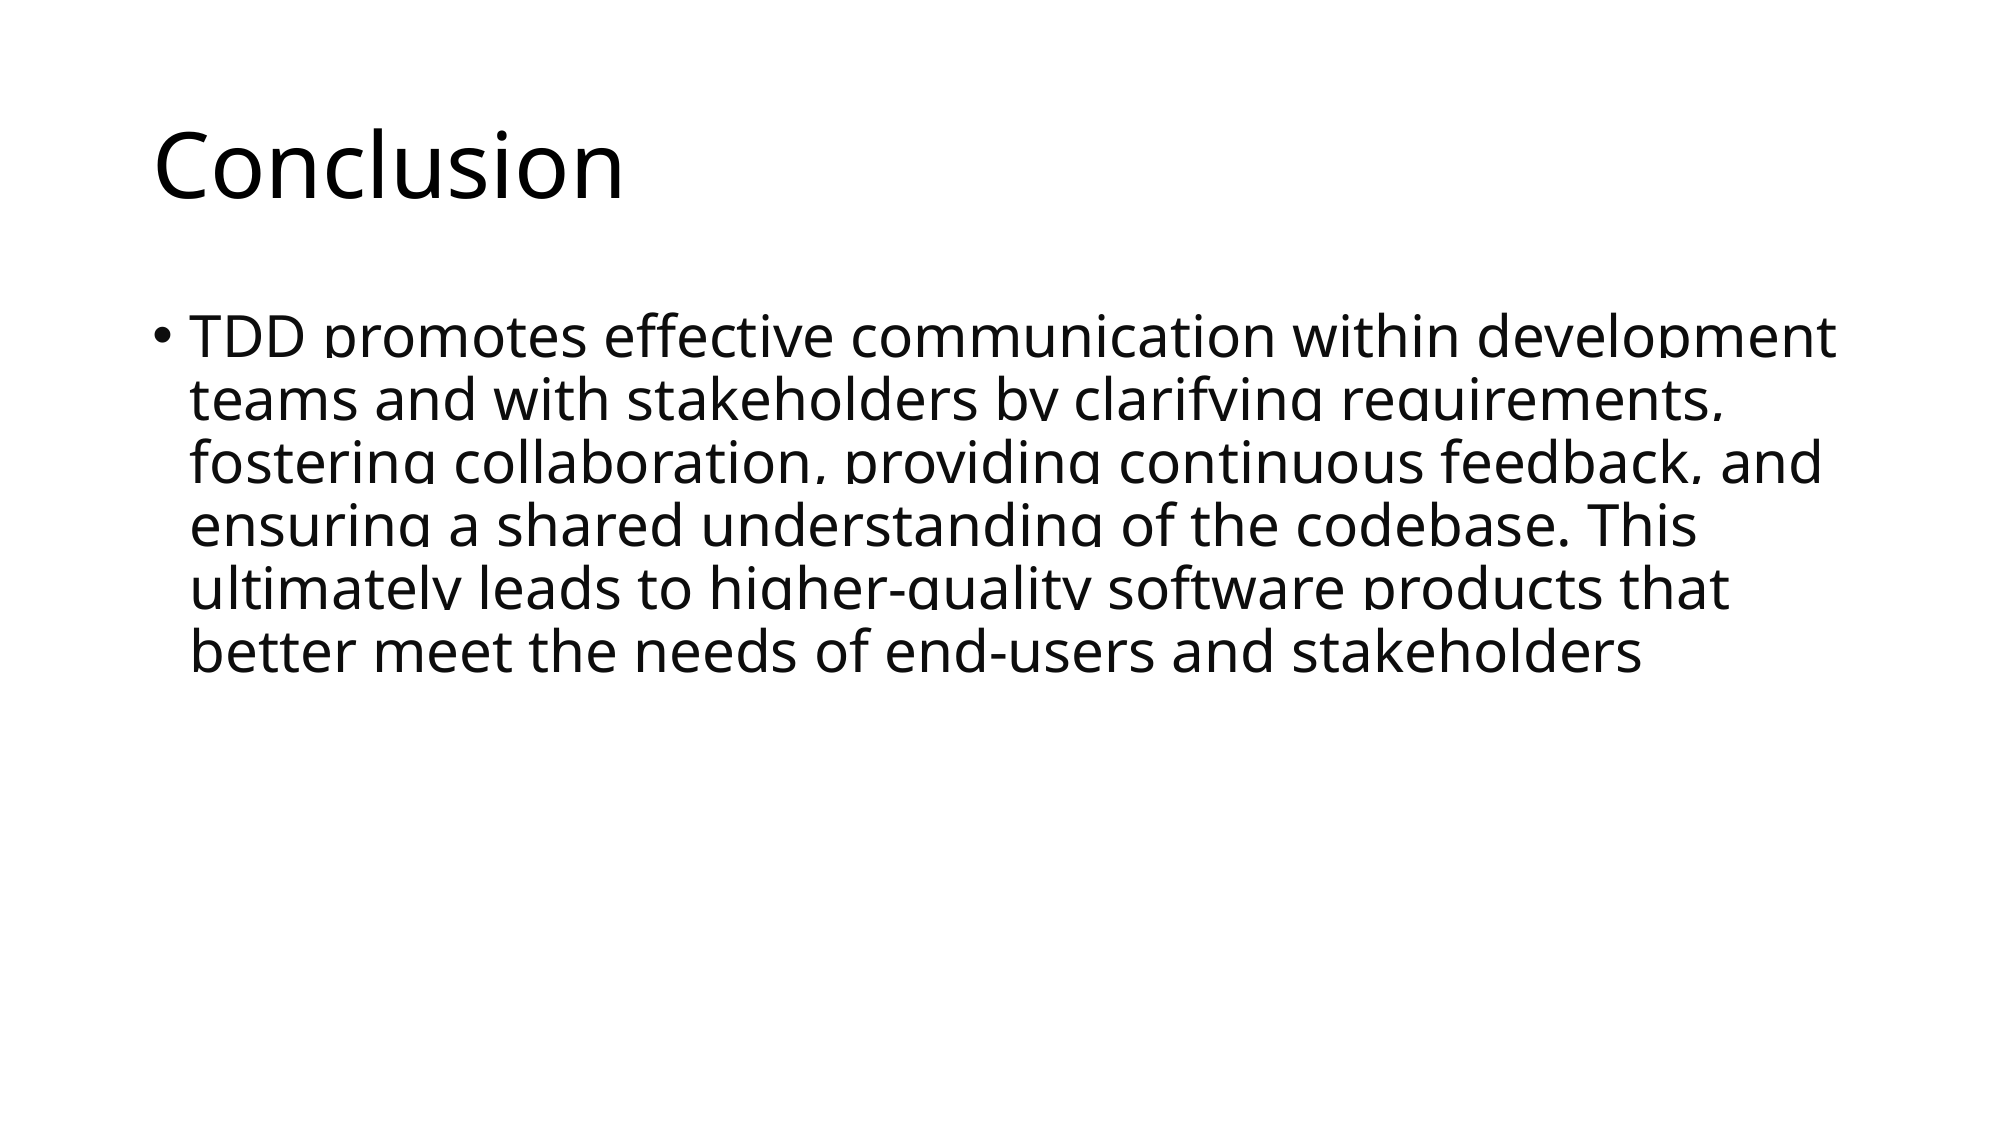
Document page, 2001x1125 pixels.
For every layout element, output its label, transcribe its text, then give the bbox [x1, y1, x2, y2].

title Conclusion [137, 59, 1863, 278]
list TDD promotes effective communication within development teams and with stakeholders by clarifying requirements, fostering collaboration, providing continuous feedback, and ensuring a shared understanding of the codebase. This ultimately leads to higher-quality software products that better meet the needs of end-users and stakeholders [137, 299, 1863, 1014]
